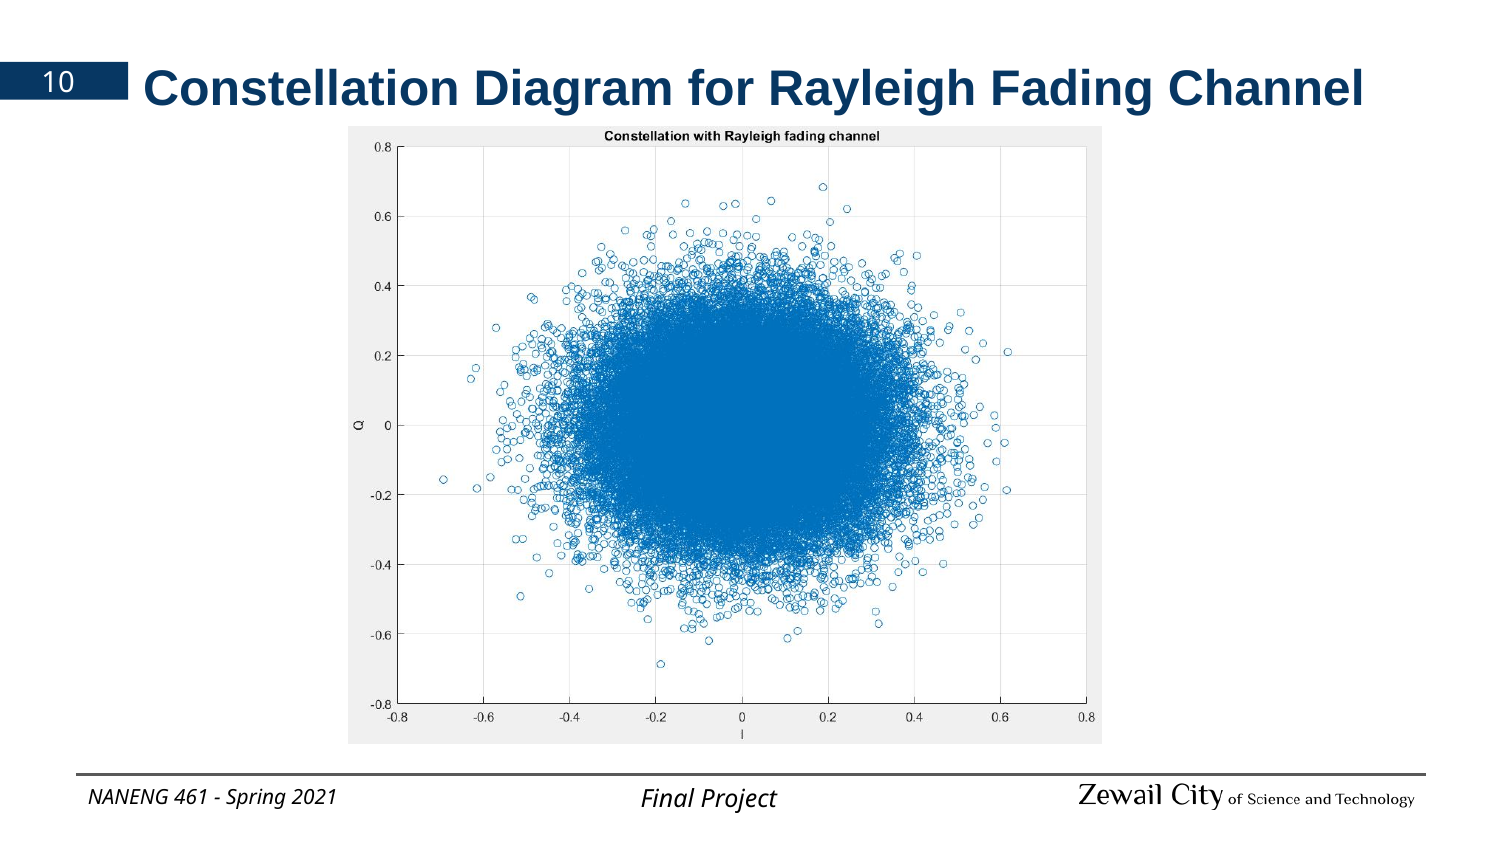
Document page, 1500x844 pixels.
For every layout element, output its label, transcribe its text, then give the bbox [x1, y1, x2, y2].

text_box [0, 61, 26, 100]
text_box Constellation Diagram for Rayleigh Fading Channel [128, 31, 1410, 131]
text_box [98, 61, 128, 100]
picture [1068, 762, 1426, 828]
text_box Final Project [625, 763, 1066, 774]
picture [348, 126, 1102, 745]
text_box NANENG 461 - Spring 2021 [72, 765, 416, 824]
text_box 10 [26, 47, 98, 113]
text_box Final Project [625, 784, 1063, 828]
